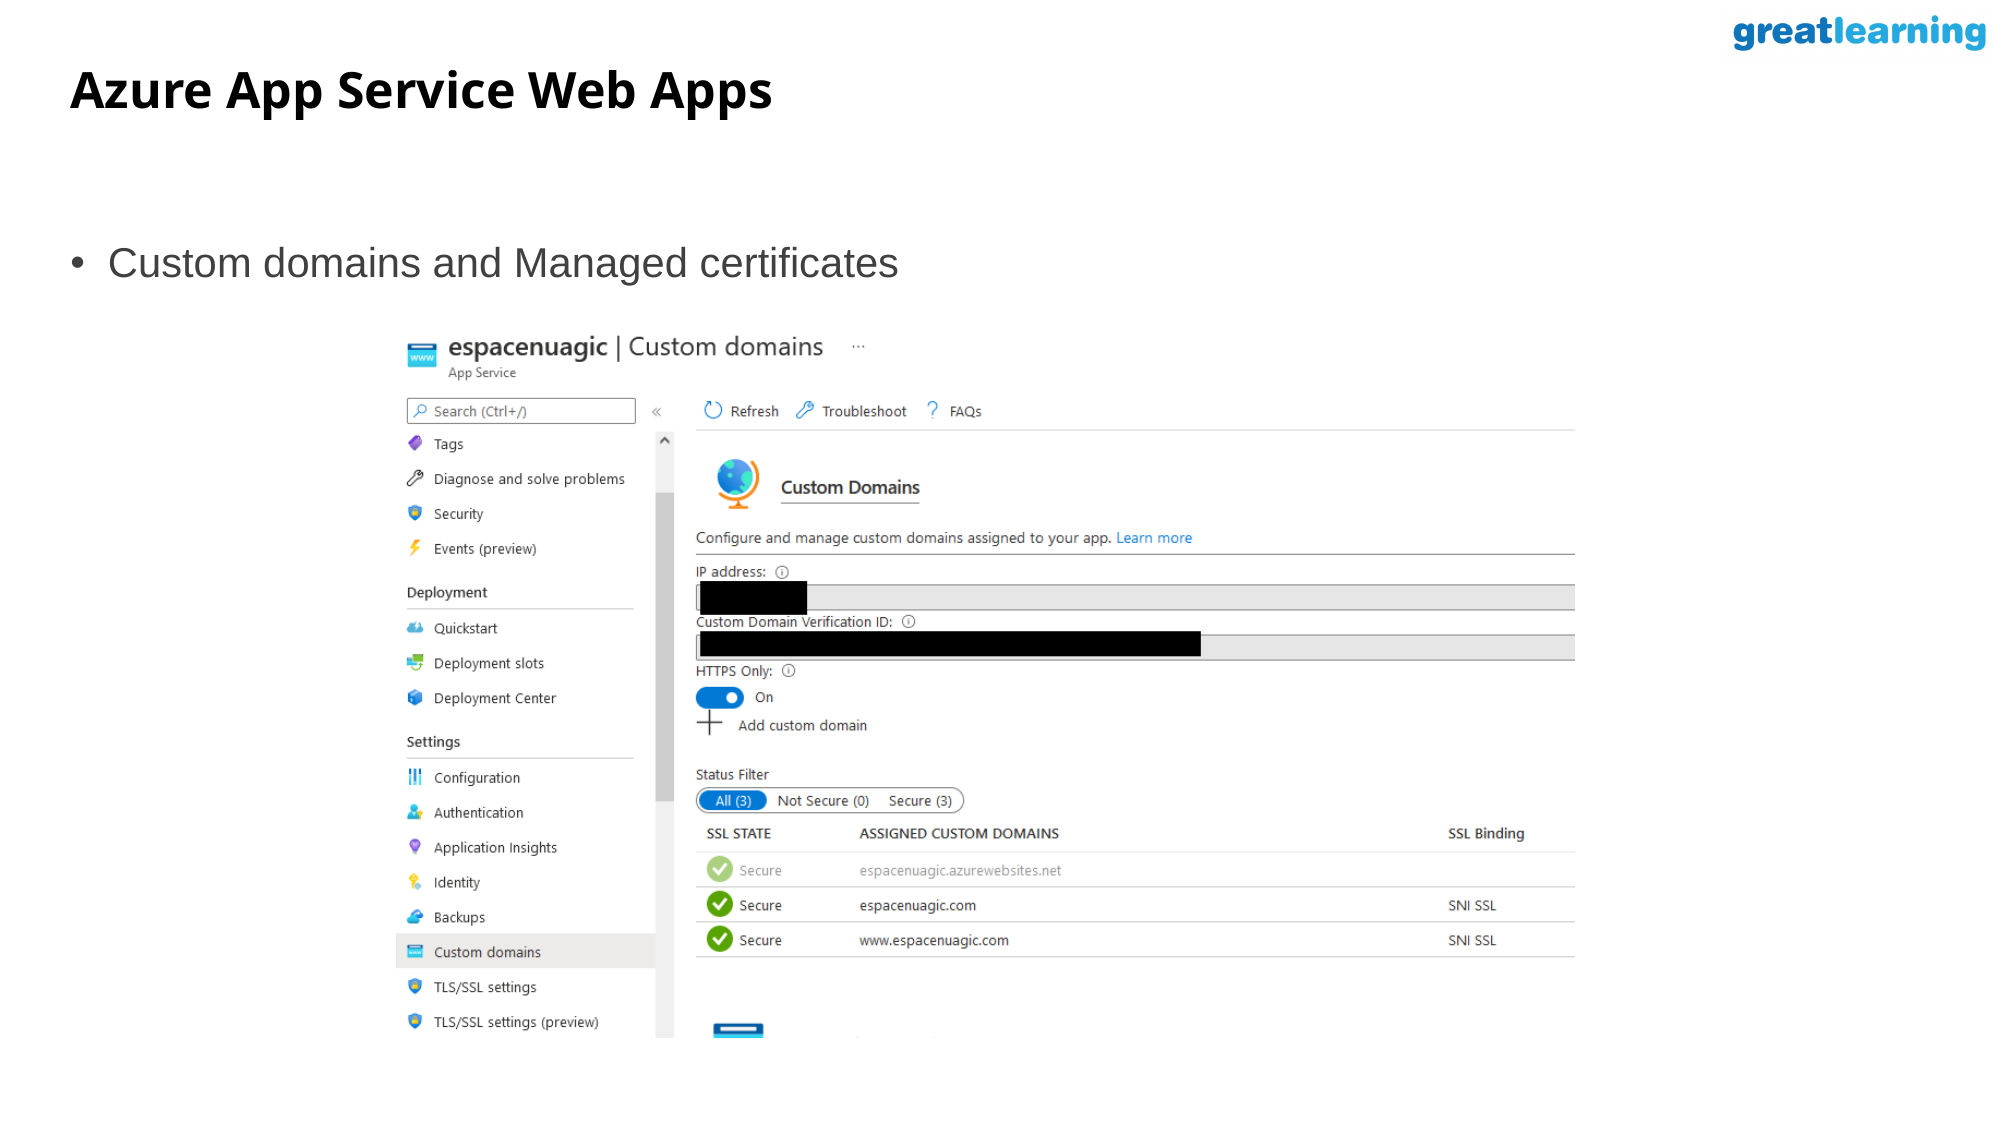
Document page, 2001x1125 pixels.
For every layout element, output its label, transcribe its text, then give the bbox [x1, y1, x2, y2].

picture [1718, 5, 1994, 60]
picture [396, 327, 1575, 1038]
list Custom domains and Managed certificates [55, 234, 1922, 1038]
title Azure App Service Web Apps [55, 42, 1944, 143]
